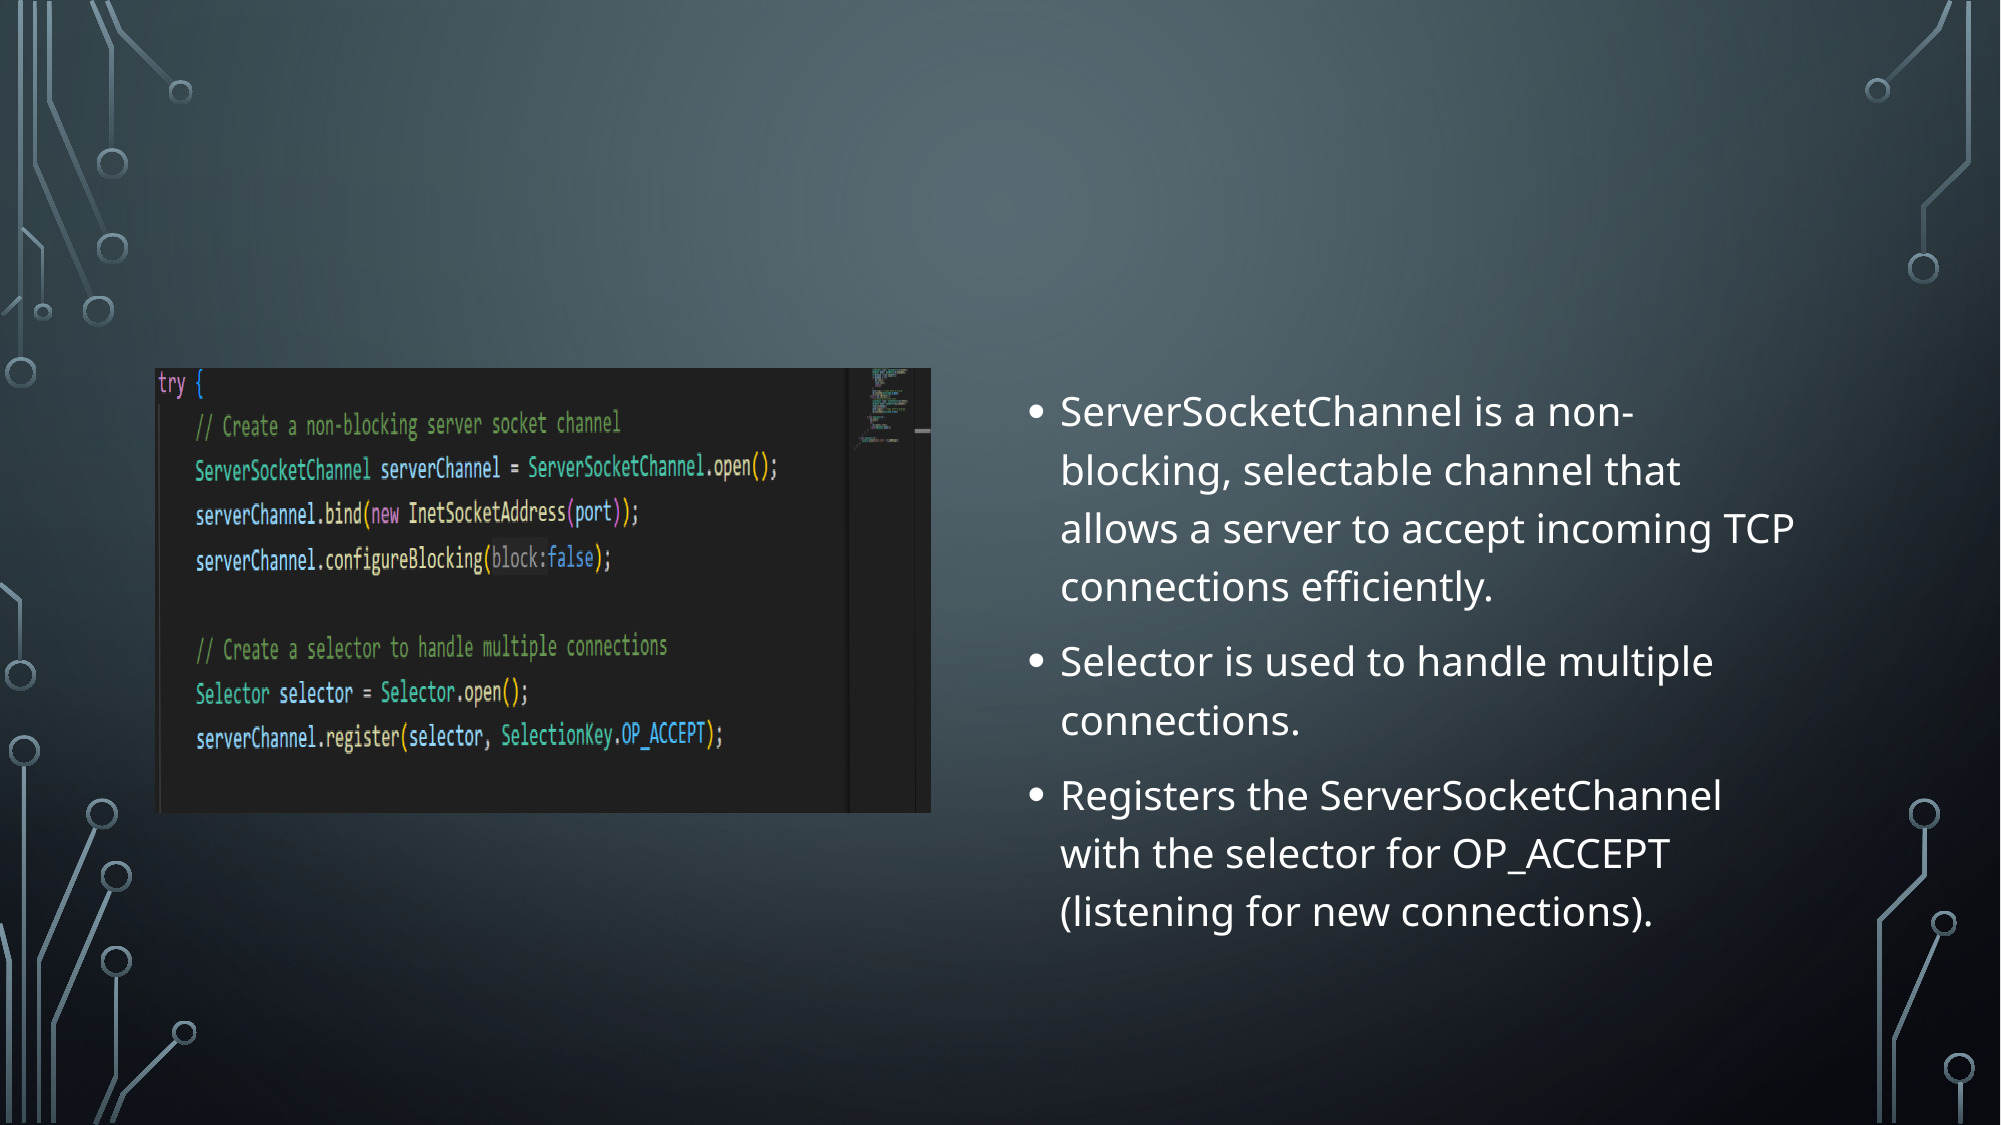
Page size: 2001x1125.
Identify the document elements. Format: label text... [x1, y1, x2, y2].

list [155, 368, 932, 813]
list ServerSocketChannel is a non-blocking, selectable channel that allows a server to accept incoming TCP connections efficiently. Selector is used to handle multiple connections. Registers the ServerSocketChannel with the selector for OP_ACCEPT (listening for new connections). [1012, 369, 1813, 950]
